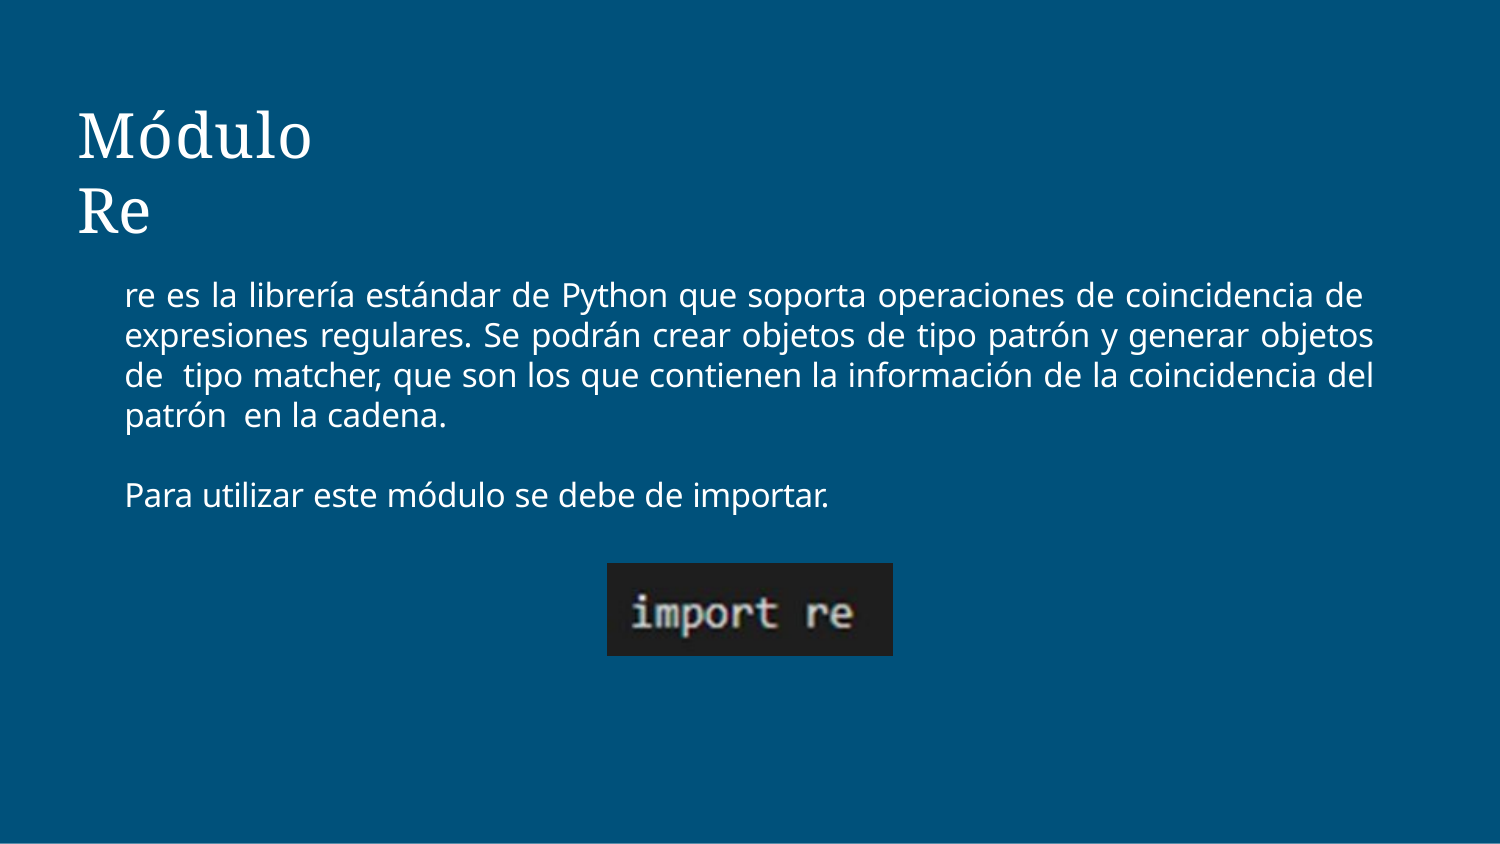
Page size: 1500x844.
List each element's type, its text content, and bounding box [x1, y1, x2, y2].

text_box re es la librería estándar de Python que soporta operaciones de coincidencia de expresiones regulares. Se podrán crear objetos de tipo patrón y generar objetos de tipo matcher, que son los que contienen la información de la coincidencia del patrón en la cadena. Para utilizar este módulo se debe de importar. [122, 272, 1375, 514]
title Módulo Re [75, 94, 395, 247]
picture [608, 564, 892, 655]
